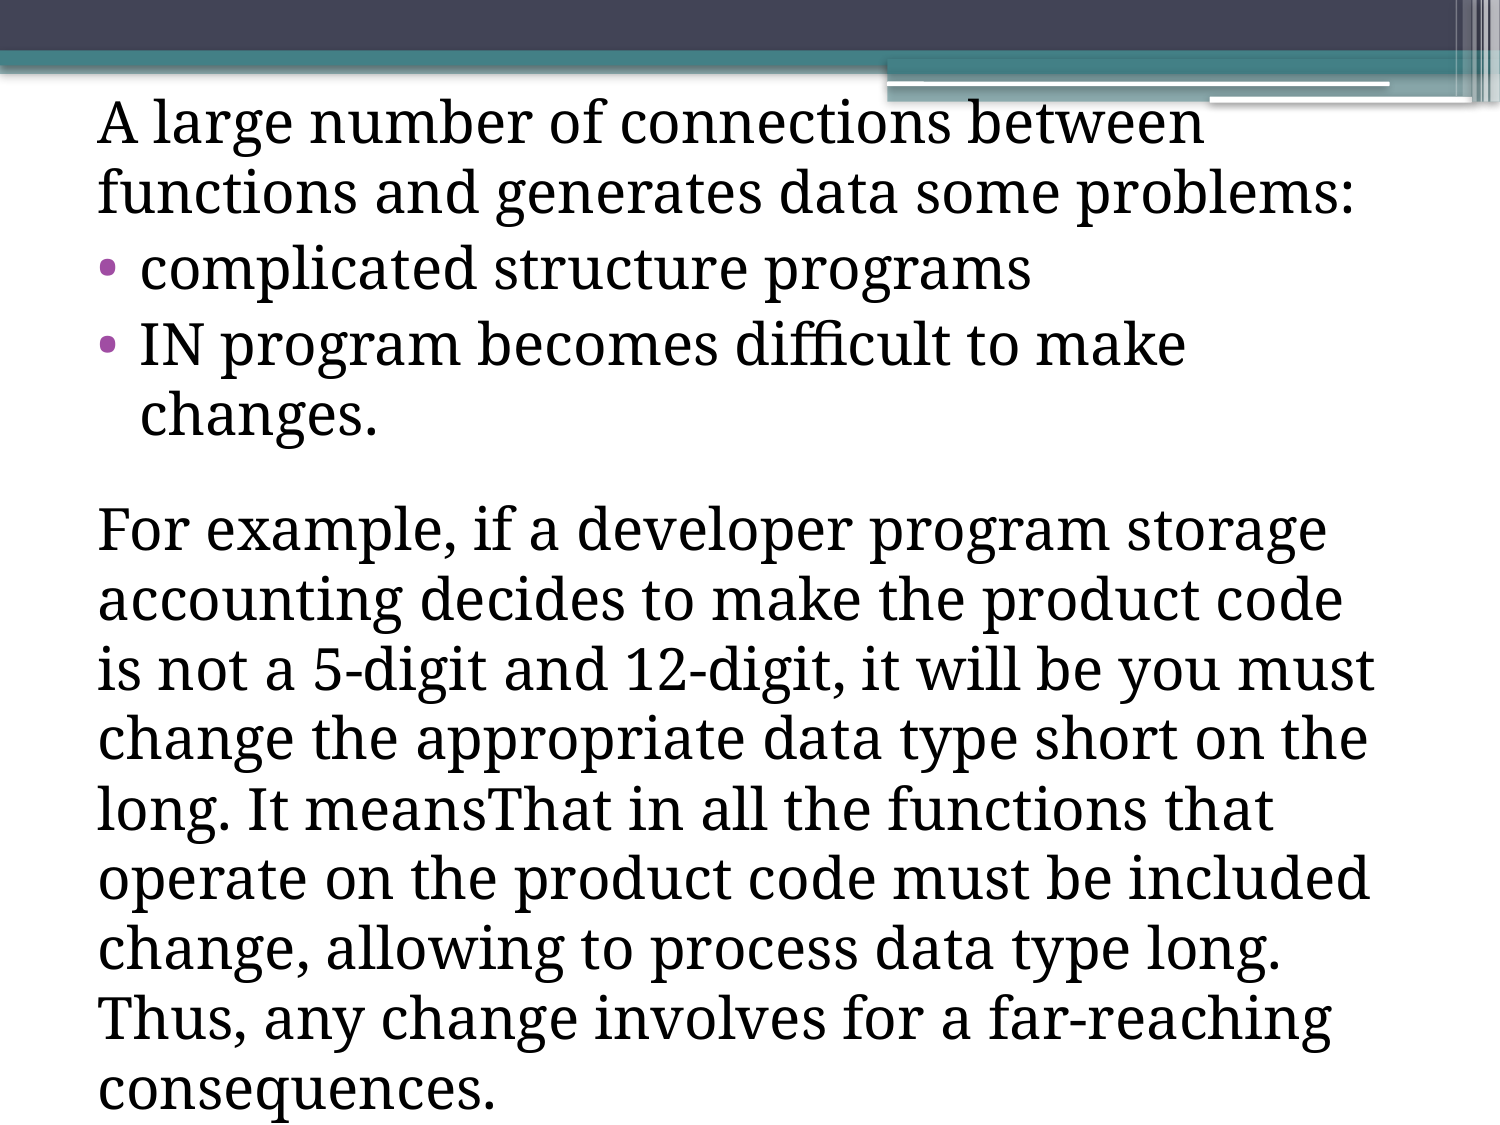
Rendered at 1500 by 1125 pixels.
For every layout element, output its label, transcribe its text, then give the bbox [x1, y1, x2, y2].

list A large number of connections between functions and generates data some problems: complicated structure programs IN program becomes difficult to make changes. For example, if a developer program storage accounting decides to make the product code is not a 5-digit and 12-digit, it will be you must change the appropriate data type short on the long. It meansThat in all the functions that operate on the product code must be included change, allowing to process data type long. Thus, any change involves for a far-reaching consequences. [64, 78, 1415, 1125]
